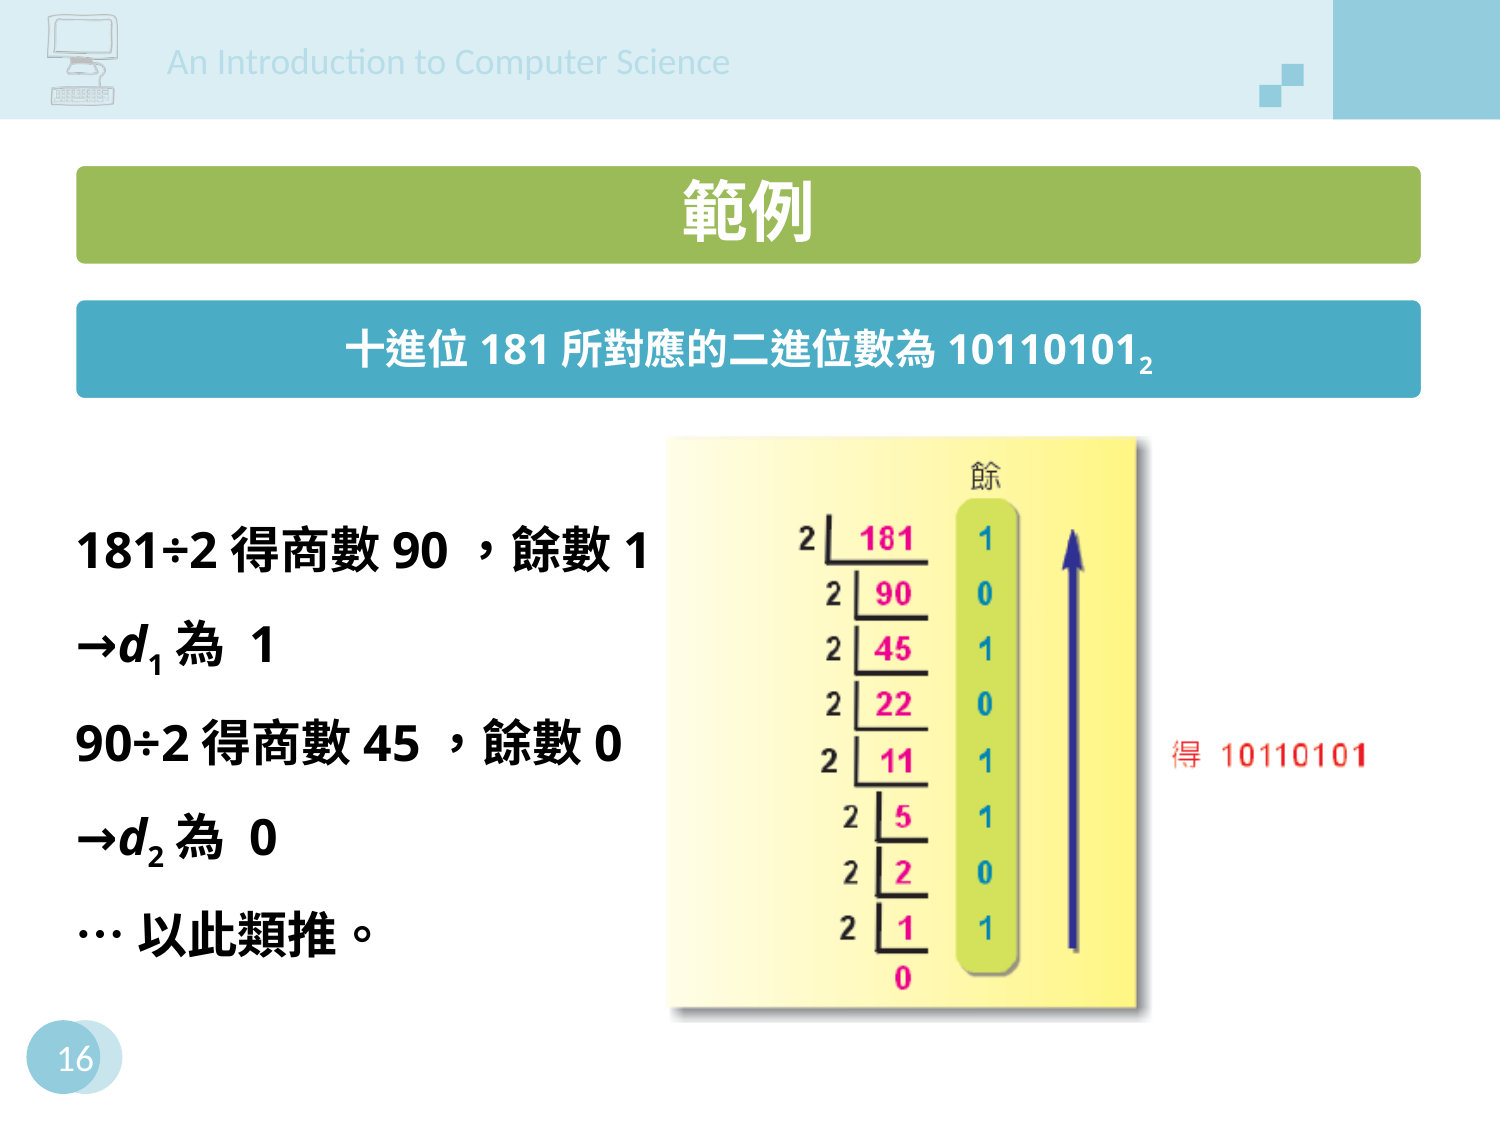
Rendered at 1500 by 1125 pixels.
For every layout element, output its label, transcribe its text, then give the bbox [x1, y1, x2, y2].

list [73, 163, 1424, 401]
text_box 181÷2得商數90，餘數1 →d1為 1 90÷2得商數45，餘數0 →d2為 0 …以此類推。 [60, 481, 633, 971]
picture [638, 409, 1386, 1028]
picture [47, 14, 118, 106]
